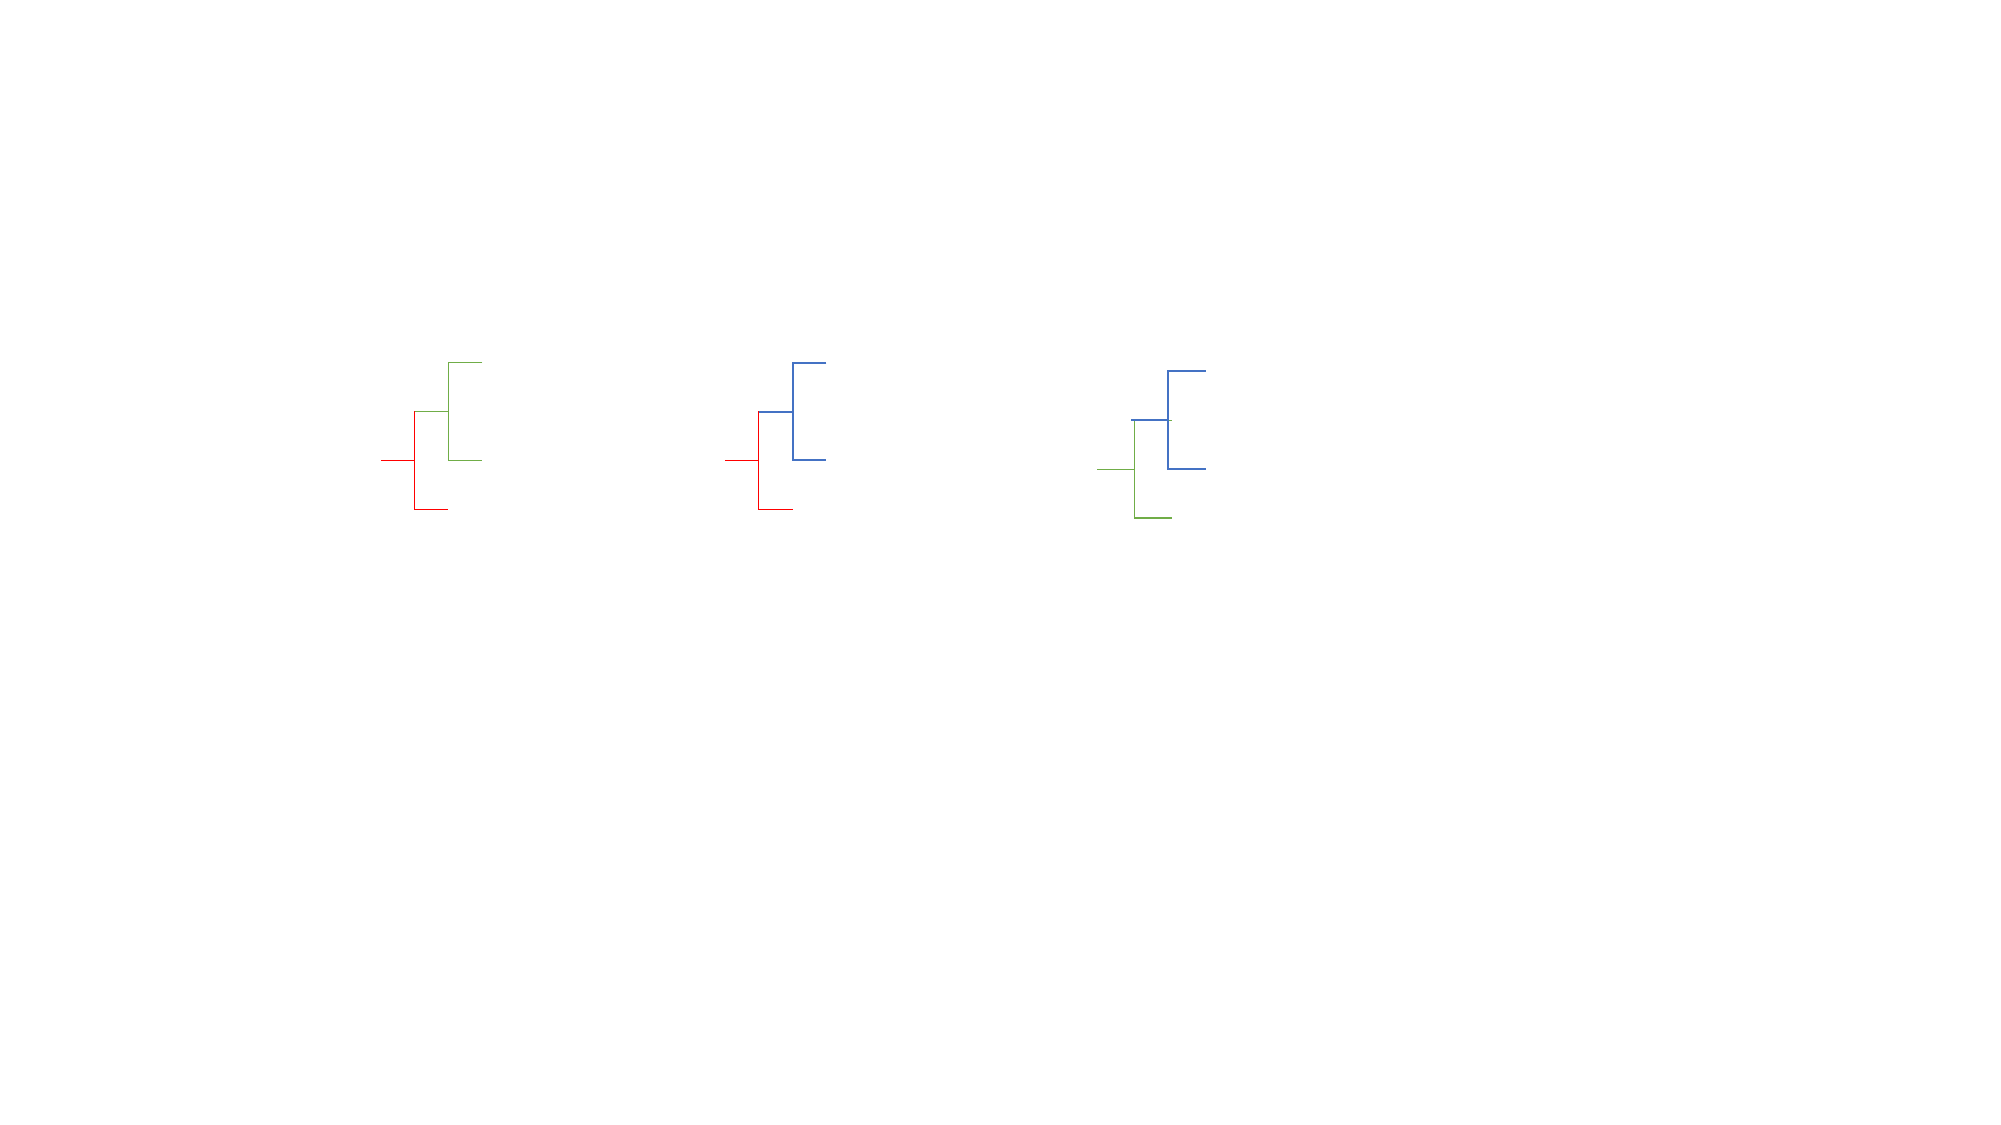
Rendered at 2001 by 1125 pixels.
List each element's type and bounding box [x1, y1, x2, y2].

text_box [380, 362, 483, 510]
text_box [1097, 371, 1206, 519]
text_box [724, 362, 827, 510]
